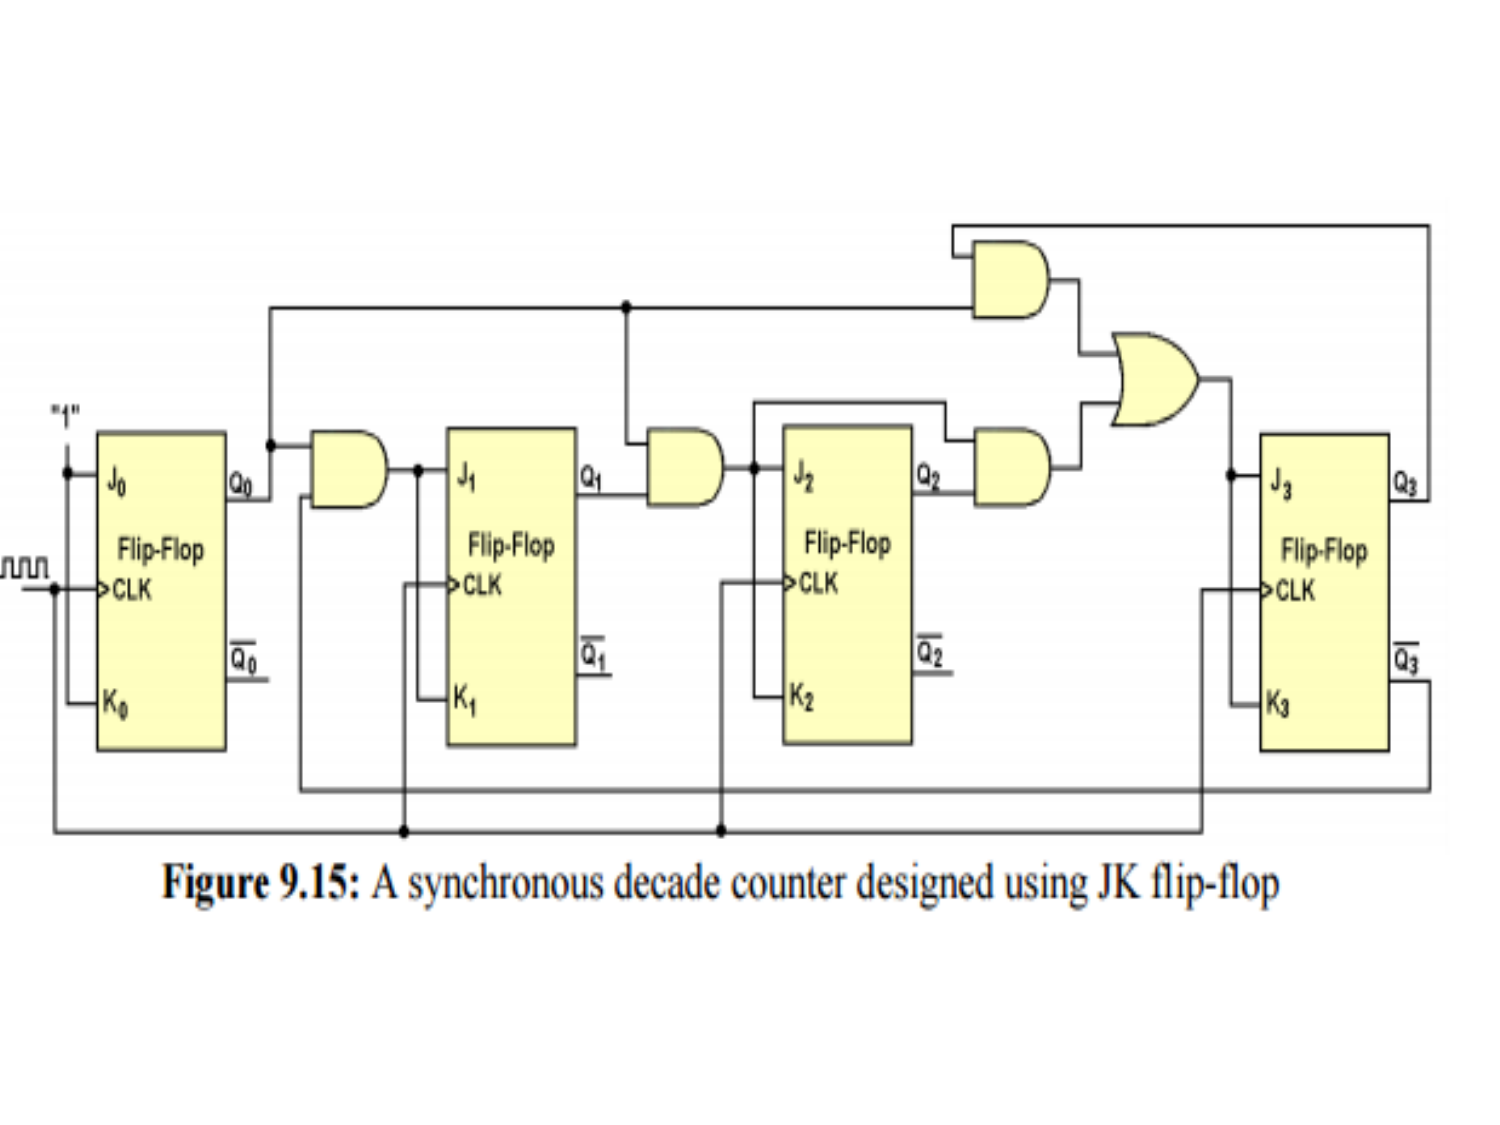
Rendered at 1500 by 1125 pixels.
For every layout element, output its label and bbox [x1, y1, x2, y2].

picture [0, 162, 1500, 976]
